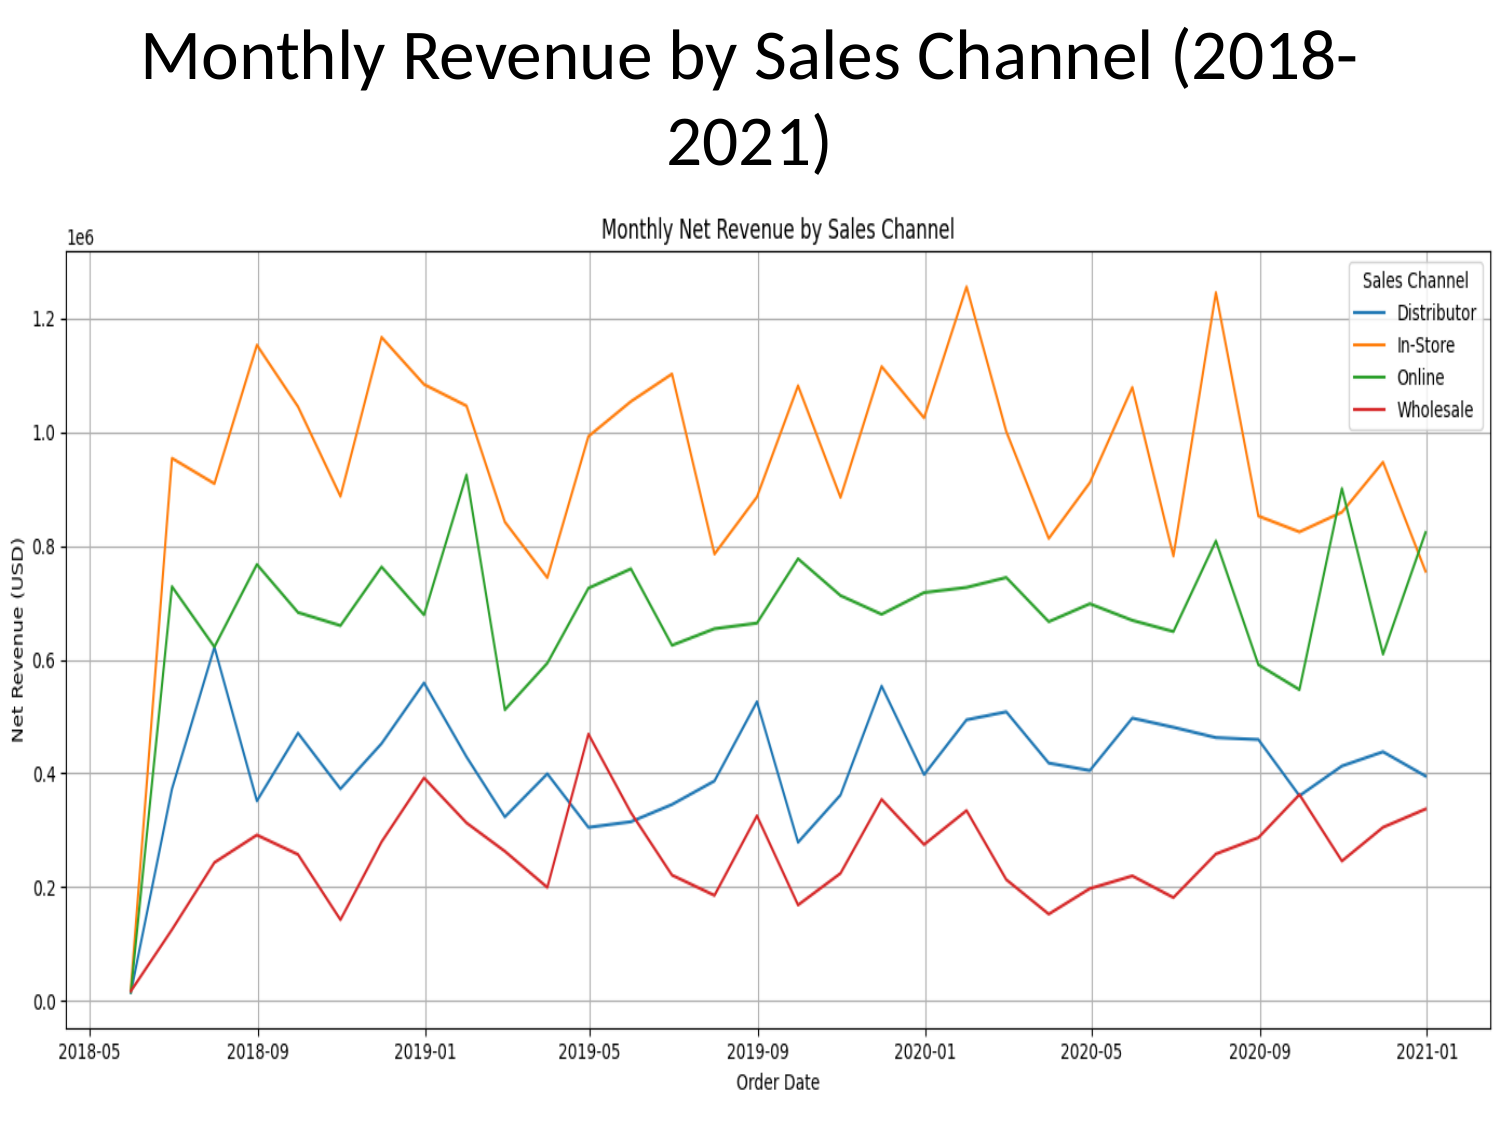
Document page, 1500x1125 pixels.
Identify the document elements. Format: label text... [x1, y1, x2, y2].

title Monthly Revenue by Sales Channel (2018-2021) [75, 0, 1425, 188]
picture [0, 202, 1500, 1110]
